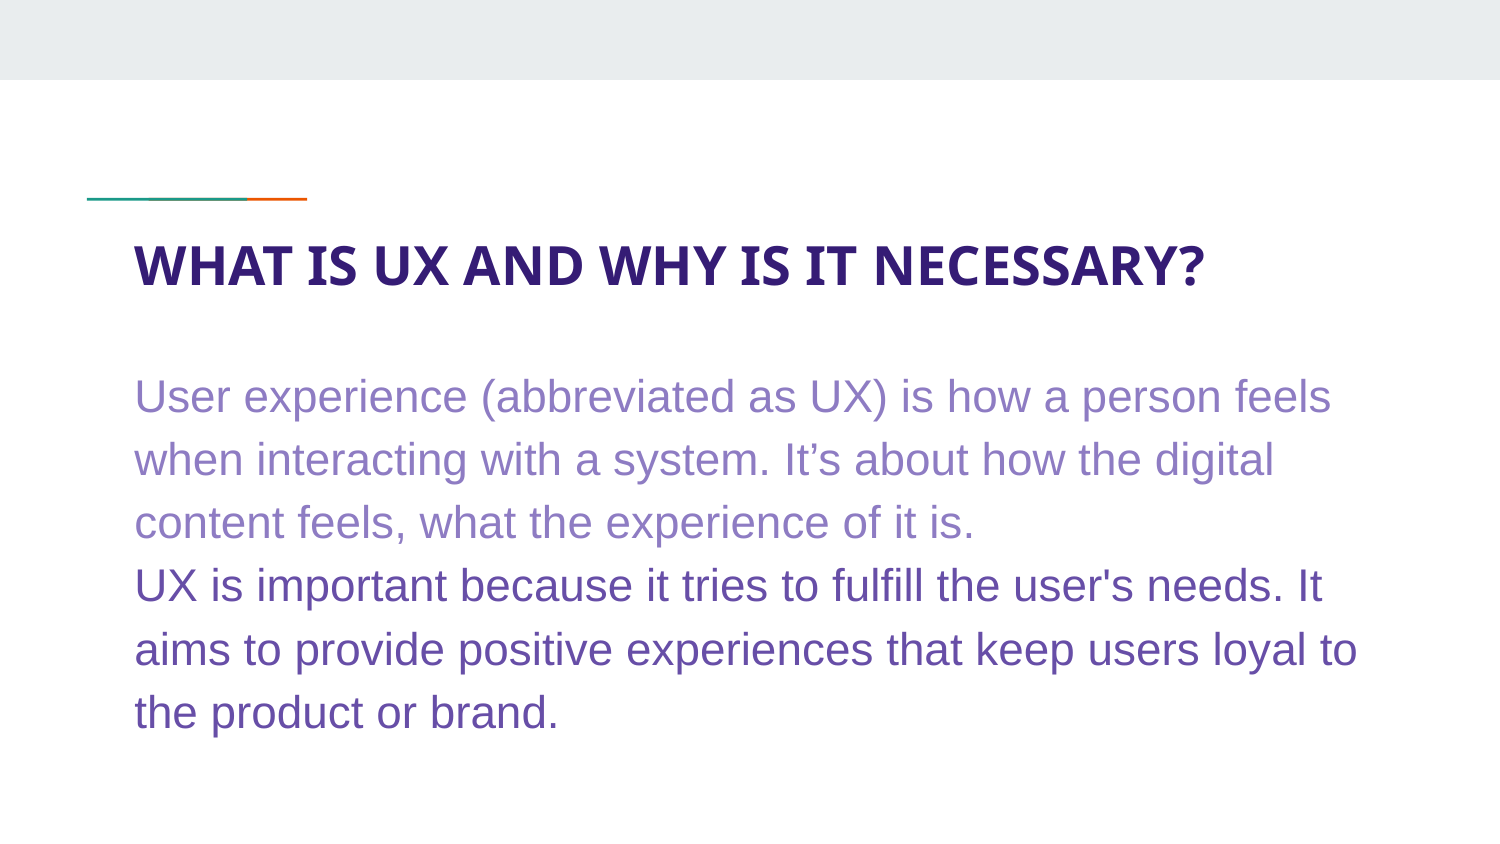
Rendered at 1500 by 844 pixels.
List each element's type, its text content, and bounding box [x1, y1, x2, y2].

list User experience (abbreviated as UX) is how a person feels when interacting with a system. It’s about how the digital content feels, what the experience of it is. UX is important because it tries to fulfill the user's needs. It aims to provide positive experiences that keep users loyal to the product or brand. [119, 343, 1381, 715]
title WHAT IS UX AND WHY IS IT NECESSARY? [119, 216, 1381, 305]
